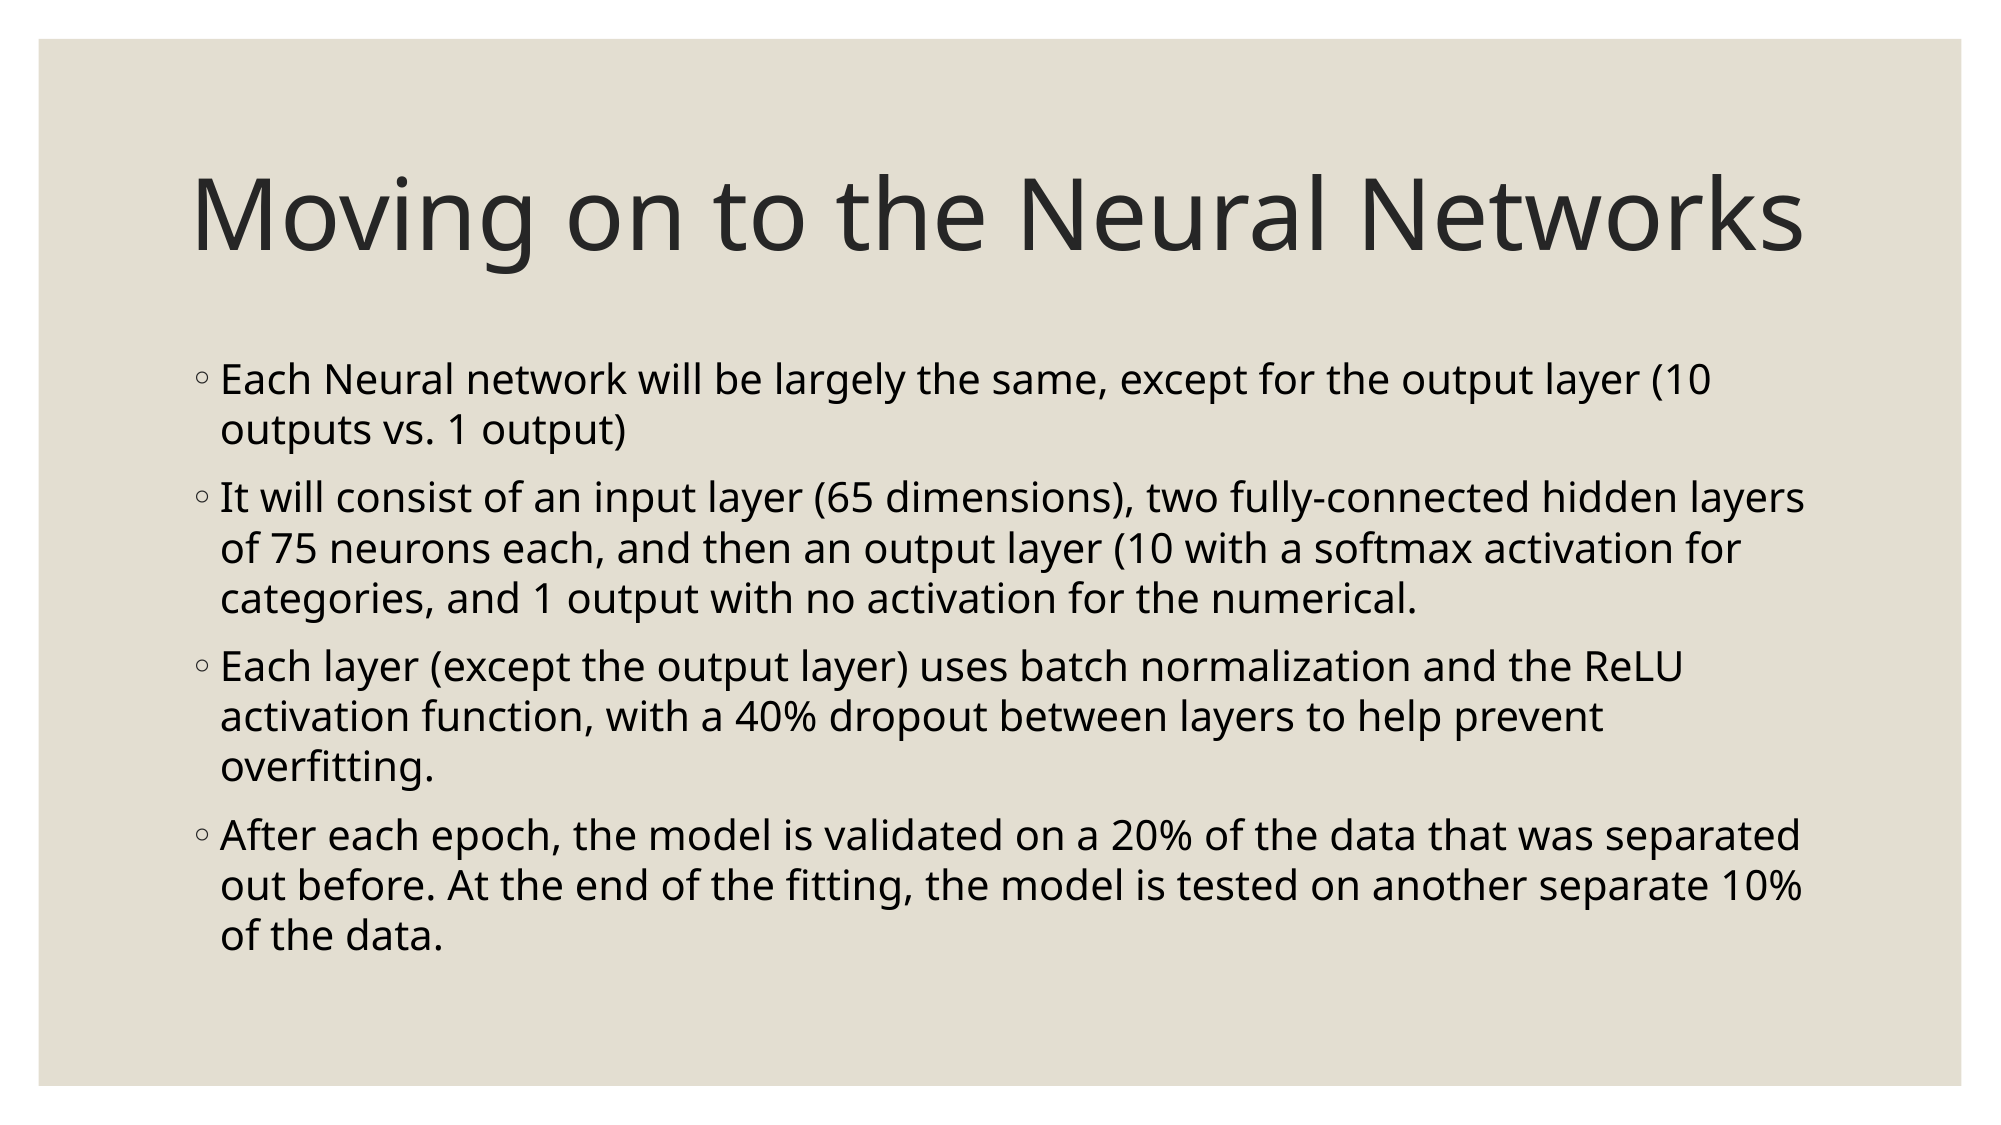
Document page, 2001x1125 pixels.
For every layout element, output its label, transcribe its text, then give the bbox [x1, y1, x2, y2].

list Each Neural network will be largely the same, except for the output layer (10 outputs vs. 1 output) It will consist of an input layer (65 dimensions), two fully-connected hidden layers of 75 neurons each, and then an output layer (10 with a softmax activation for categories, and 1 output with no activation for the numerical. Each layer (except the output layer) uses batch normalization and the ReLU activation function, with a 40% dropout between layers to help prevent overfitting. After each epoch, the model is validated on a 20% of the data that was separated out before. At the end of the fitting, the model is tested on another separate 10% of the data. [174, 345, 1825, 990]
title Moving on to the Neural Networks [174, 105, 1825, 331]
